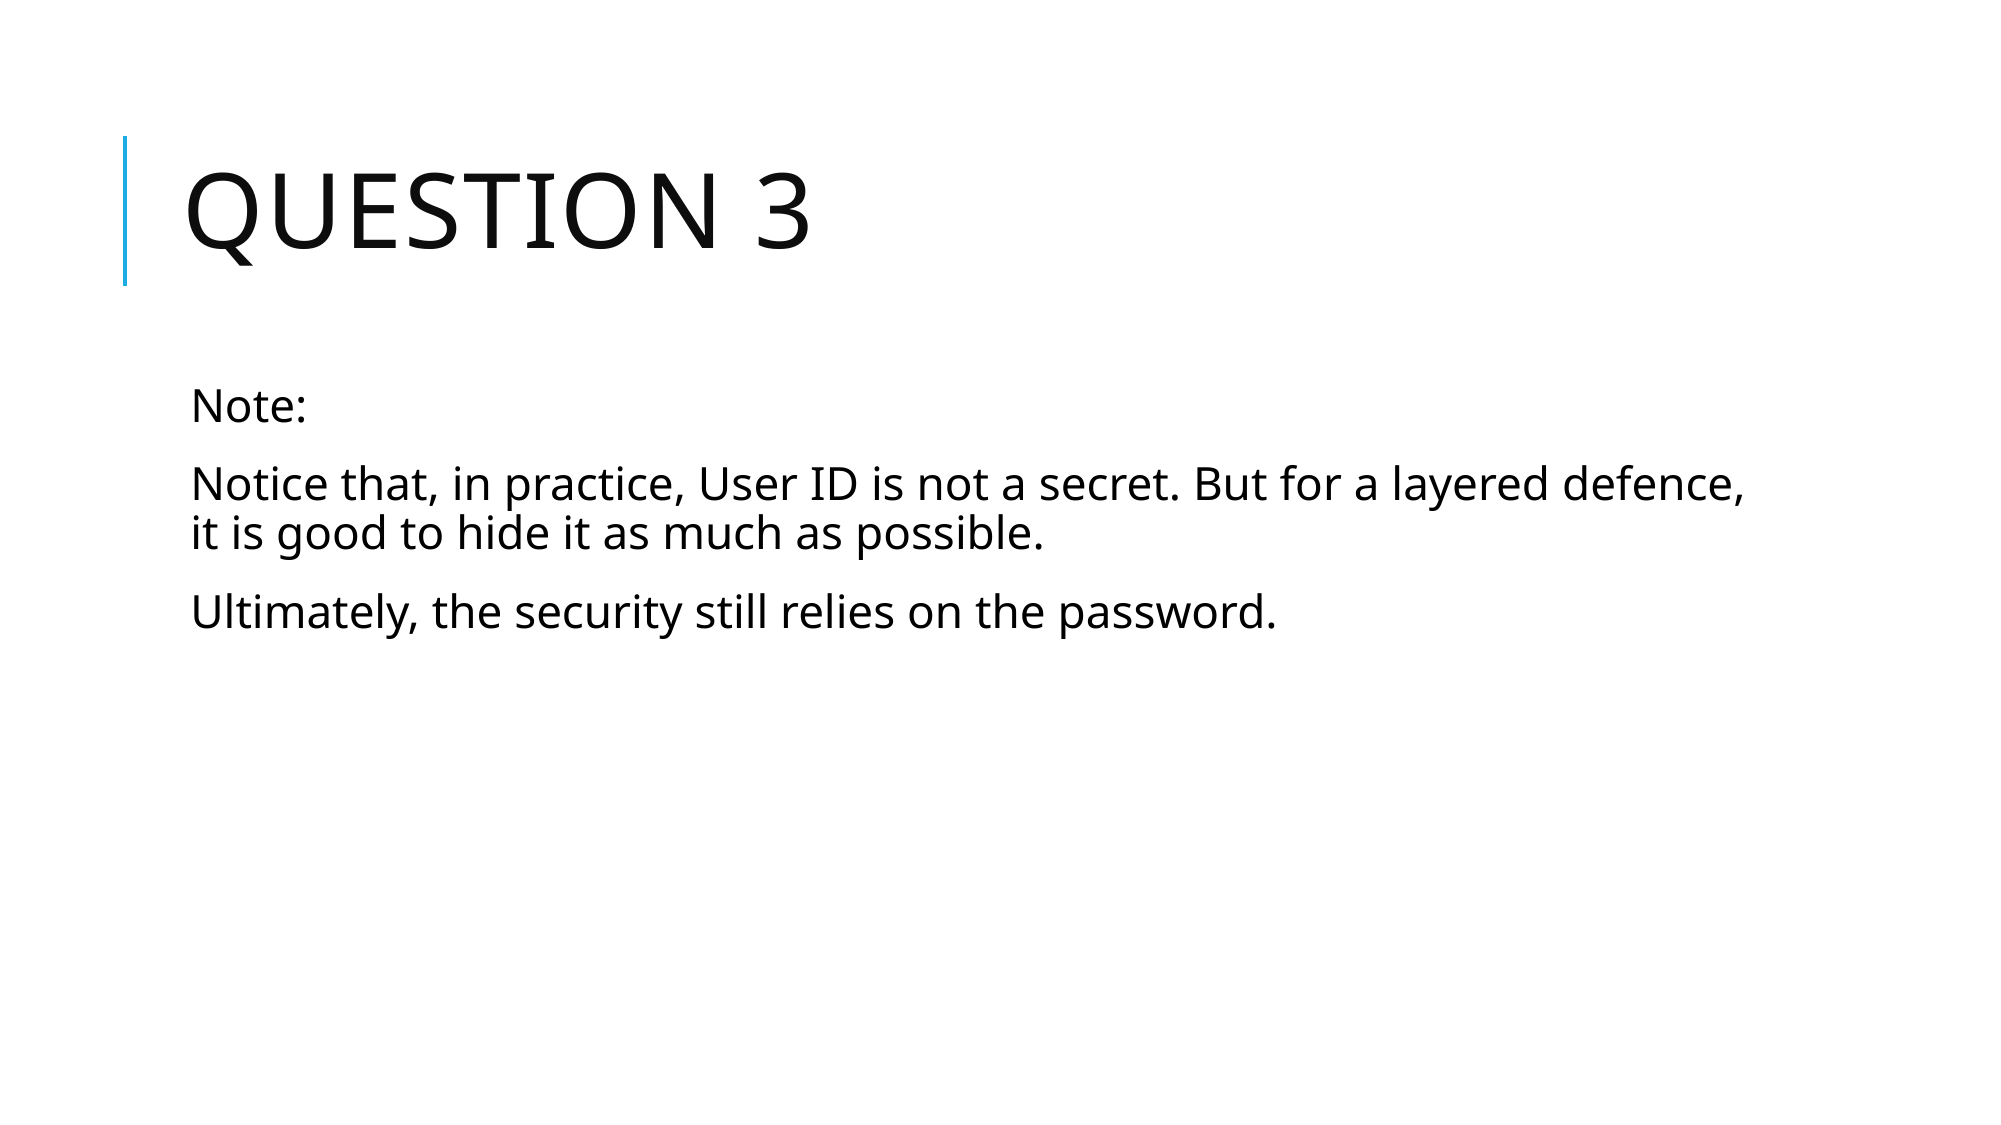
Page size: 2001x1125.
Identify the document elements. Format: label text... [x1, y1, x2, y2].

list Note: Notice that, in practice, User ID is not a secret. But for a layered defence, it is good to hide it as much as possible. Ultimately, the security still relies on the password. [168, 375, 1763, 1035]
title Question 3 [168, 96, 1763, 342]
